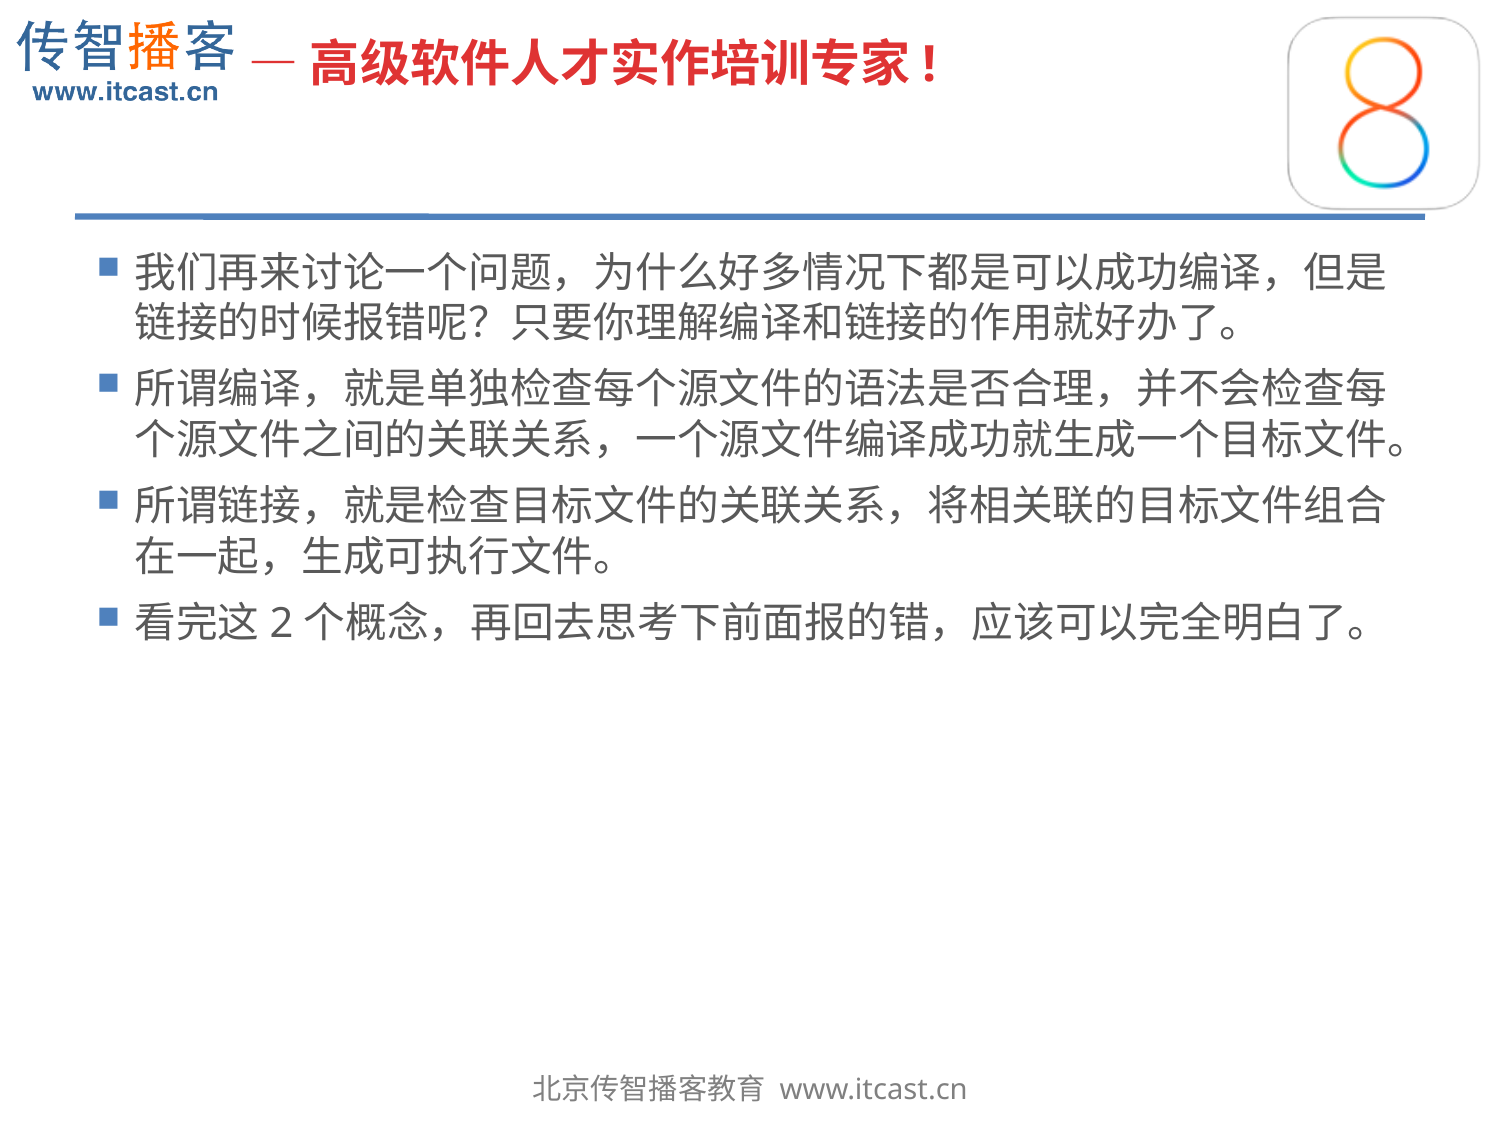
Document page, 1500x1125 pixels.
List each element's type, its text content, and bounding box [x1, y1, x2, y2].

picture [1270, 0, 1497, 227]
picture [16, 19, 234, 101]
list 我们再来讨论一个问题，为什么好多情况下都是可以成功编译，但是链接的时候报错呢？只要你理解编译和链接的作用就好办了。 所谓编译，就是单独检查每个源文件的语法是否合理，并不会检查每个源文件之间的关联关系，一个源文件编译成功就生成一个目标文件。 所谓链接，就是检查目标文件的关联关系，将相关联的目标文件组合在一起，生成可执行文件。 看完这2个概念，再回去思考下前面报的错，应该可以完全明白了。 [81, 237, 1416, 1005]
